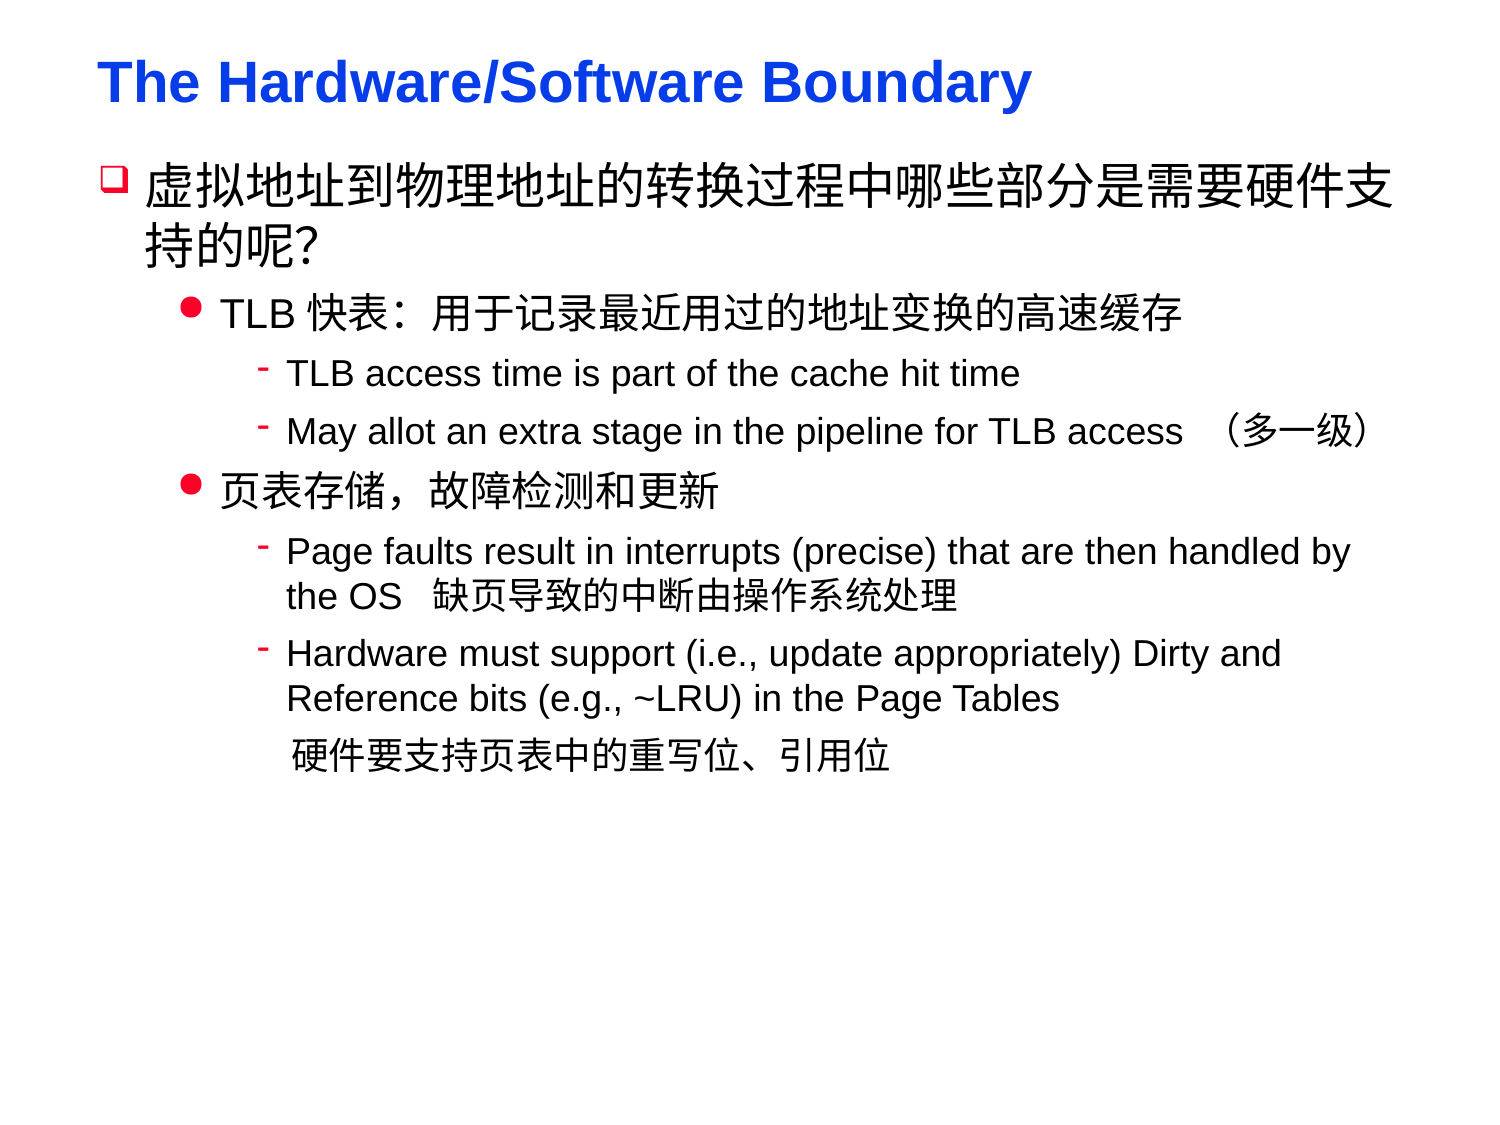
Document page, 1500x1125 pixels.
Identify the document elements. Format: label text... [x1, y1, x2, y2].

title The Hardware/Software Boundary [86, 49, 1426, 120]
list 虚拟地址到物理地址的转换过程中哪些部分是需要硬件支持的呢？ TLB快表：用于记录最近用过的地址变换的高速缓存 TLB access time is part of the cache hit time May allot an extra stage in the pipeline for TLB access （多一级） 页表存储，故障检测和更新 Page faults result in interrupts (precise) that are then handled by the OS 缺页导致的中断由操作系统处理 Hardware must support (i.e., update appropriately) Dirty and Reference bits (e.g., ~LRU) in the Page Tables 硬件要支持页表中的重写位、引用位 [86, 149, 1414, 788]
